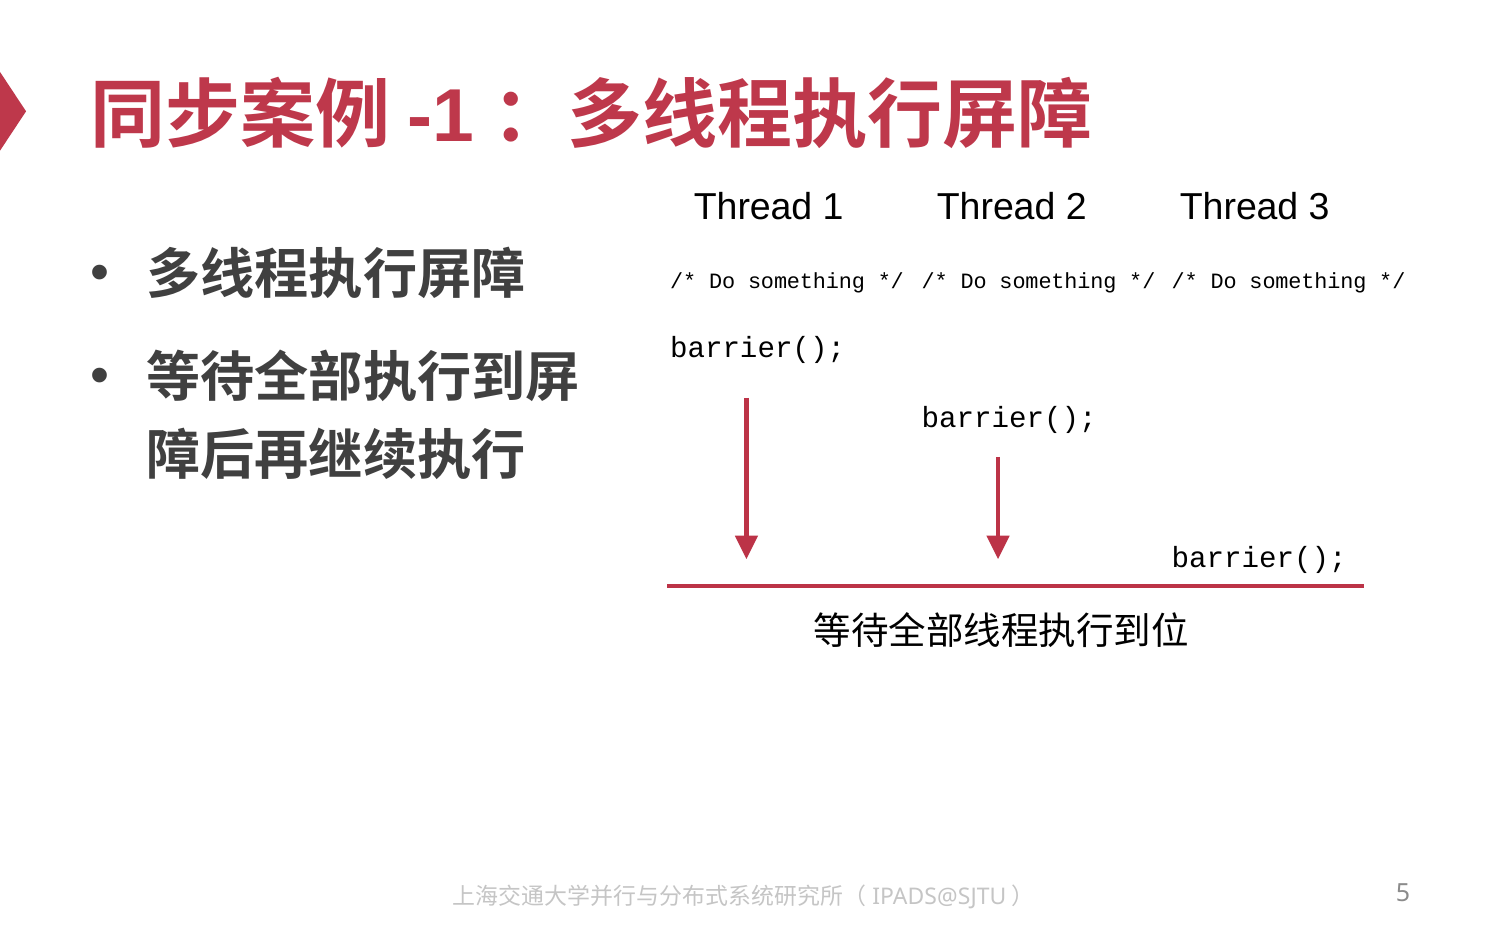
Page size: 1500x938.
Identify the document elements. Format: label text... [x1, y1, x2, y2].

list 多线程执行屏障 等待全部执行到屏障后再继续执行 [75, 218, 621, 838]
footer 上海交通大学并行与分布式系统研究所（IPADS@SJTU） [418, 870, 1069, 921]
text_box 等待全部线程执行到位 [750, 599, 1253, 660]
text_box /* Do something */ barrier(); [1156, 259, 1425, 581]
text_box Thread 2 [922, 174, 1165, 235]
text_box Thread 1 [679, 174, 922, 235]
text_box /* Do something */ barrier(); [906, 259, 1156, 441]
text_box /* Do something */ barrier(); [655, 259, 923, 371]
title 同步案例-1：多线程执行屏障 [75, 37, 1425, 186]
slide_number 5 [1074, 868, 1425, 919]
text_box Thread 3 [1165, 174, 1425, 235]
